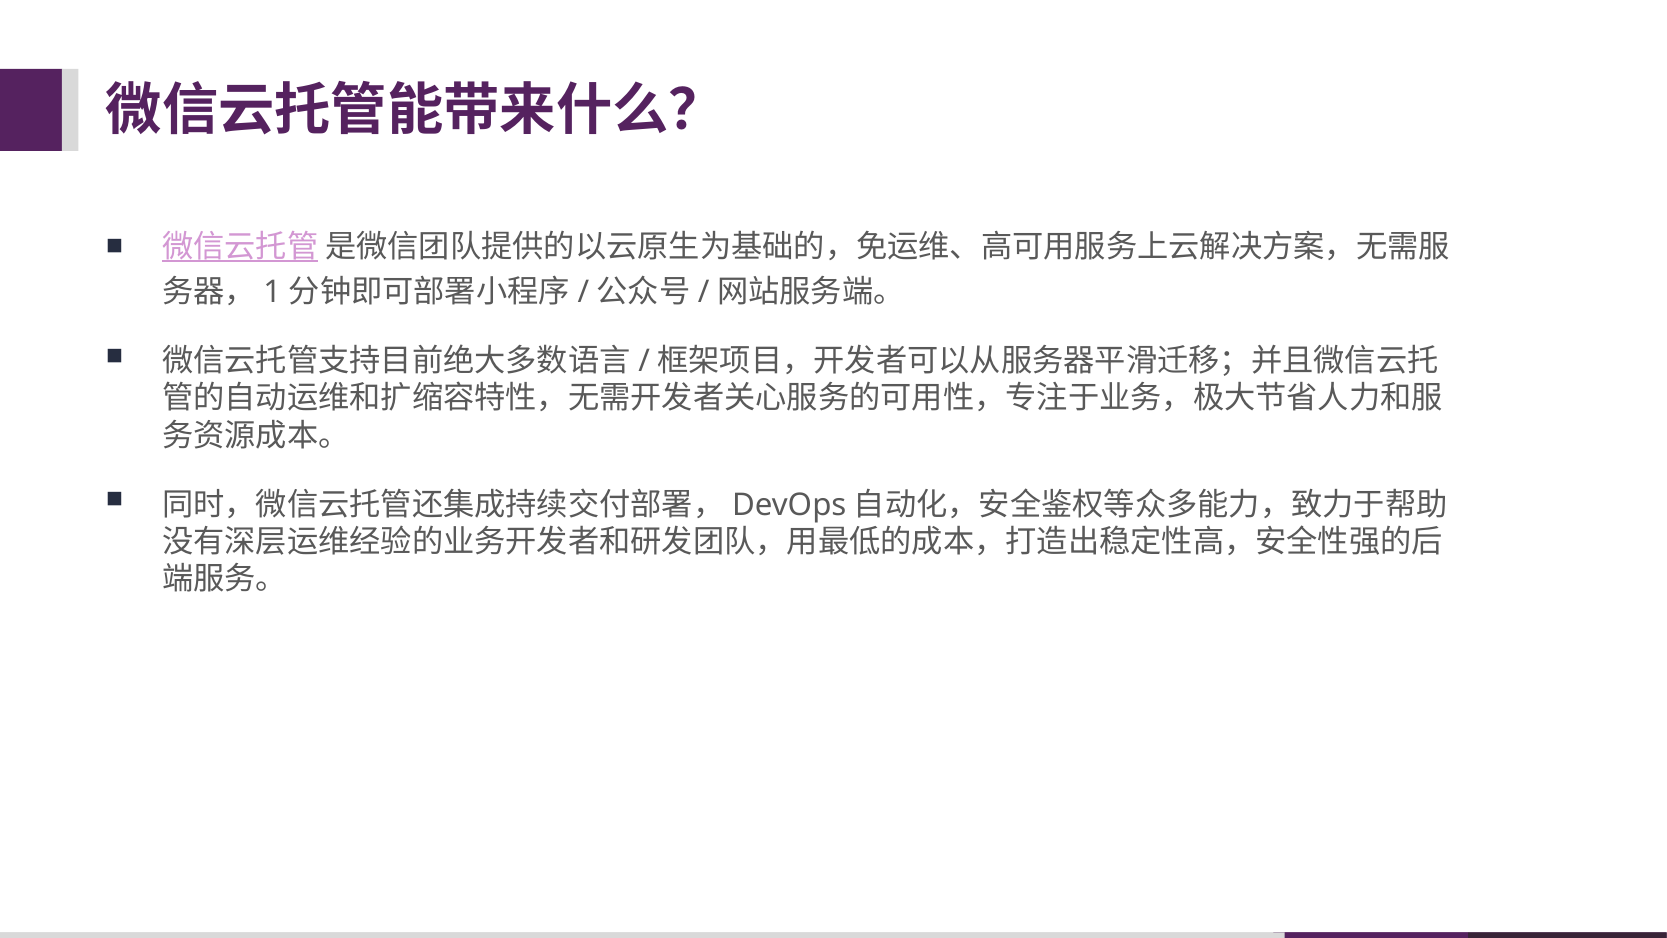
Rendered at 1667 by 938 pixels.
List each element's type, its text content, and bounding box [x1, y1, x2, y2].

list 微信云托管 是微信团队提供的以云原生为基础的，免运维、高可用服务上云解决方案，无需服务器，1分钟即可部署小程序/公众号/网站服务端。 微信云托管支持目前绝大多数语言/框架项目，开发者可以从服务器平滑迁移；并且微信云托管的自动运维和扩缩容特性，无需开发者关心服务的可用性，专注于业务，极大节省人力和服务资源成本。 同时，微信云托管还集成持续交付部署，DevOps自动化，安全鉴权等众多能力，致力于帮助没有深层运维经验的业务开发者和研发团队，用最低的成本，打造出稳定性高，安全性强的后端服务。 [90, 218, 1469, 838]
title 微信云托管能带来什么？ [90, 66, 1469, 218]
